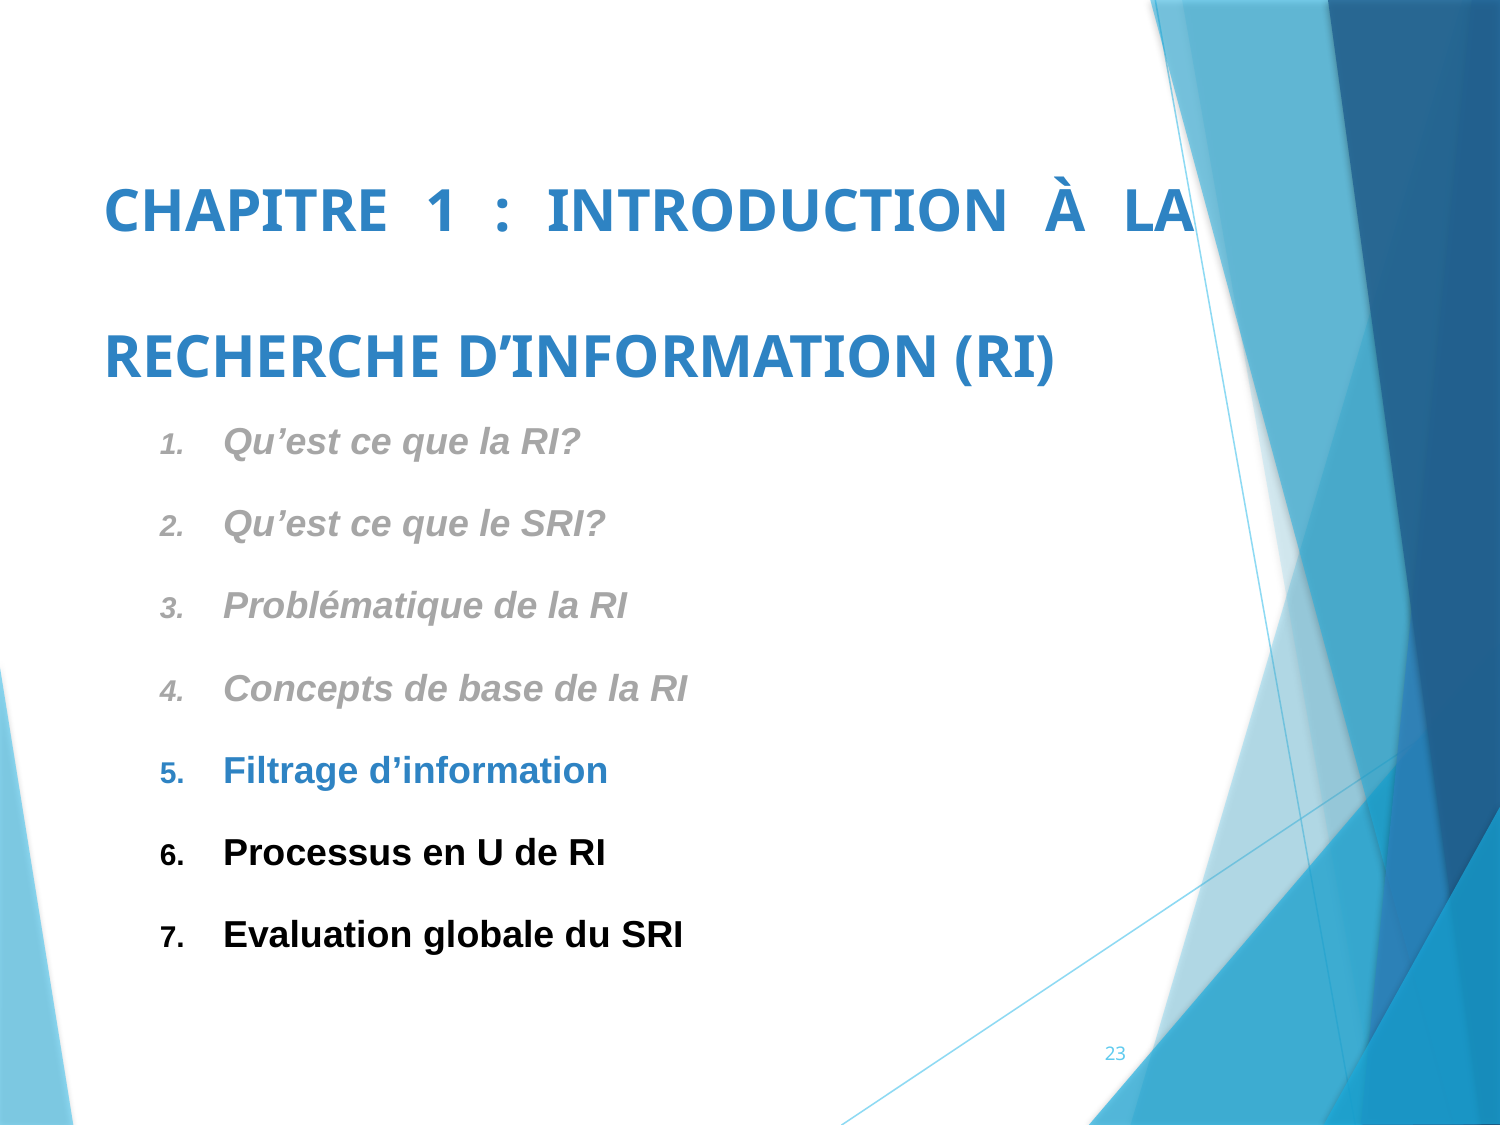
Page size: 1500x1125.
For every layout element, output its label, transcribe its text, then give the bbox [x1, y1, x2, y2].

list Chapitre 1 : Introduction à la recherche d’information (RI) Qu’est ce que la RI? Qu’est ce que le SRI? Problématique de la RI Concepts de base de la RI Filtrage d’information Processus en U de RI Evaluation globale du SRI [88, 88, 1211, 975]
slide_number 23 [1057, 1024, 1142, 1085]
